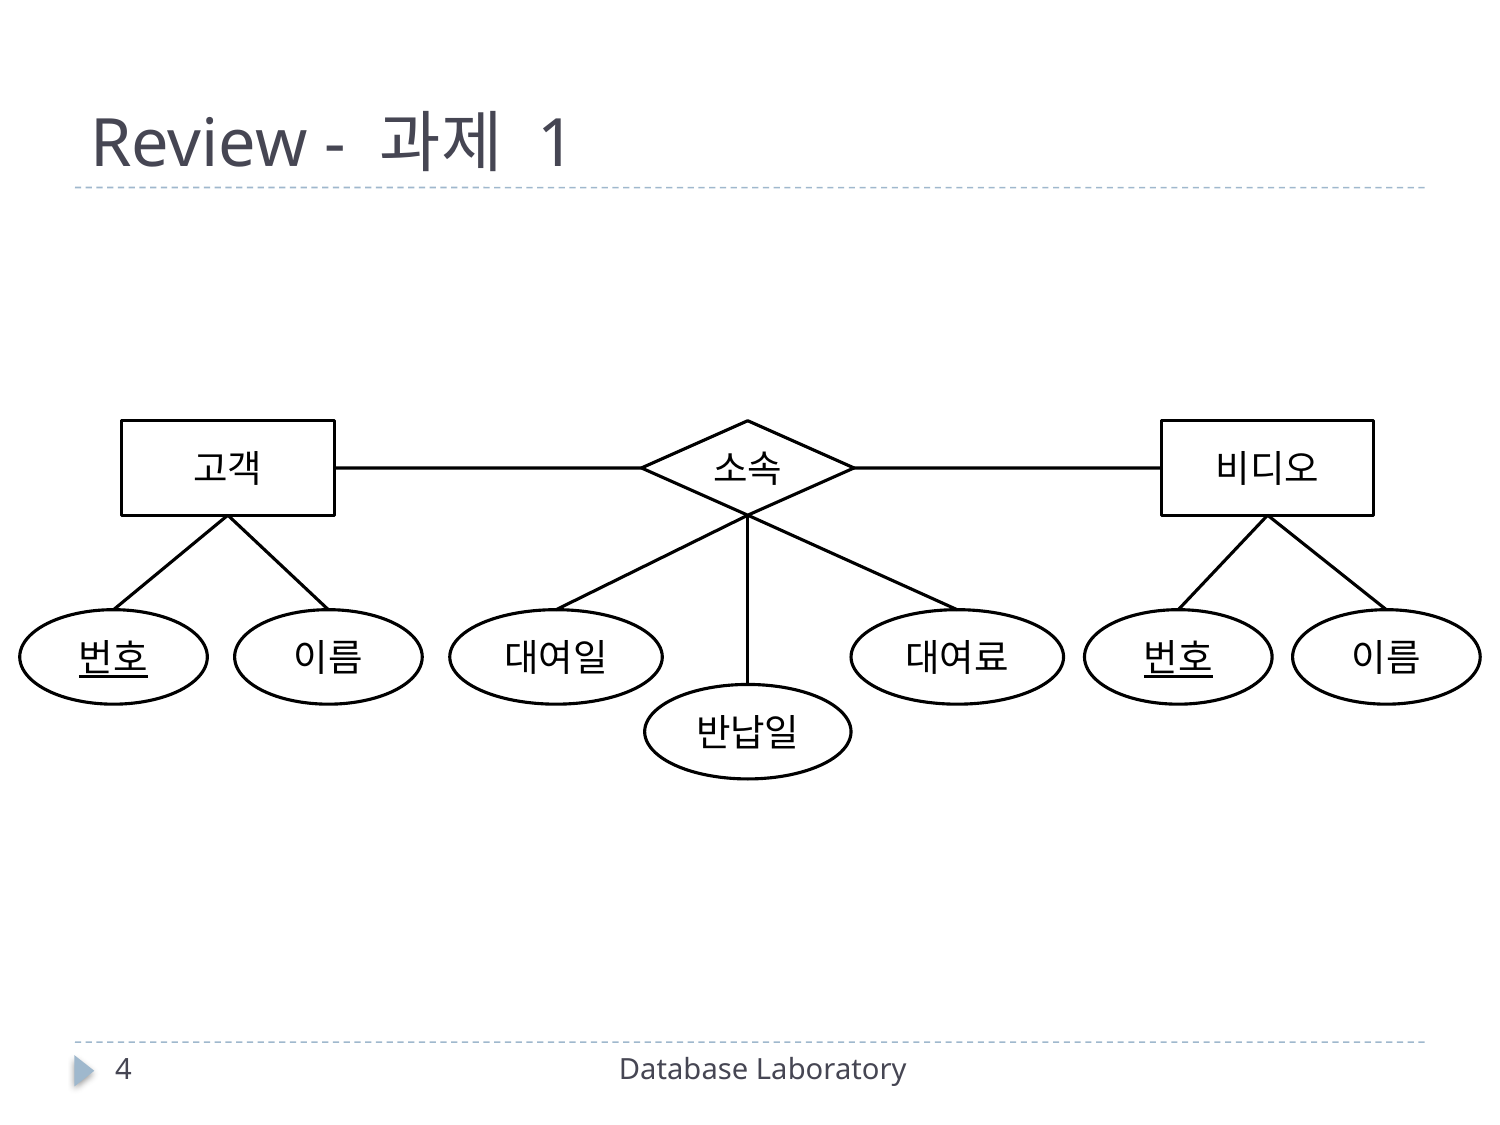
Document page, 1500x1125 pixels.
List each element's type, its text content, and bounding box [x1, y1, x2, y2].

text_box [749, 514, 958, 610]
slide_number 4 [100, 1042, 426, 1103]
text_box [113, 514, 227, 610]
title Review - 과제 1 [74, 24, 1426, 188]
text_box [1267, 514, 1387, 610]
text_box 비디오 [1160, 419, 1375, 517]
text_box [227, 514, 329, 610]
text_box 번호 [1082, 608, 1274, 706]
text_box 반납일 [643, 682, 853, 781]
text_box 번호 [18, 608, 209, 706]
footer Database Laboratory [475, 1042, 1051, 1103]
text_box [1178, 514, 1267, 610]
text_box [555, 514, 747, 610]
text_box 이름 [1291, 608, 1482, 706]
text_box 고객 [120, 419, 336, 517]
text_box 대여일 [448, 608, 664, 706]
text_box 소속 [641, 419, 854, 514]
text_box 대여료 [849, 608, 1066, 706]
text_box 이름 [233, 608, 424, 706]
